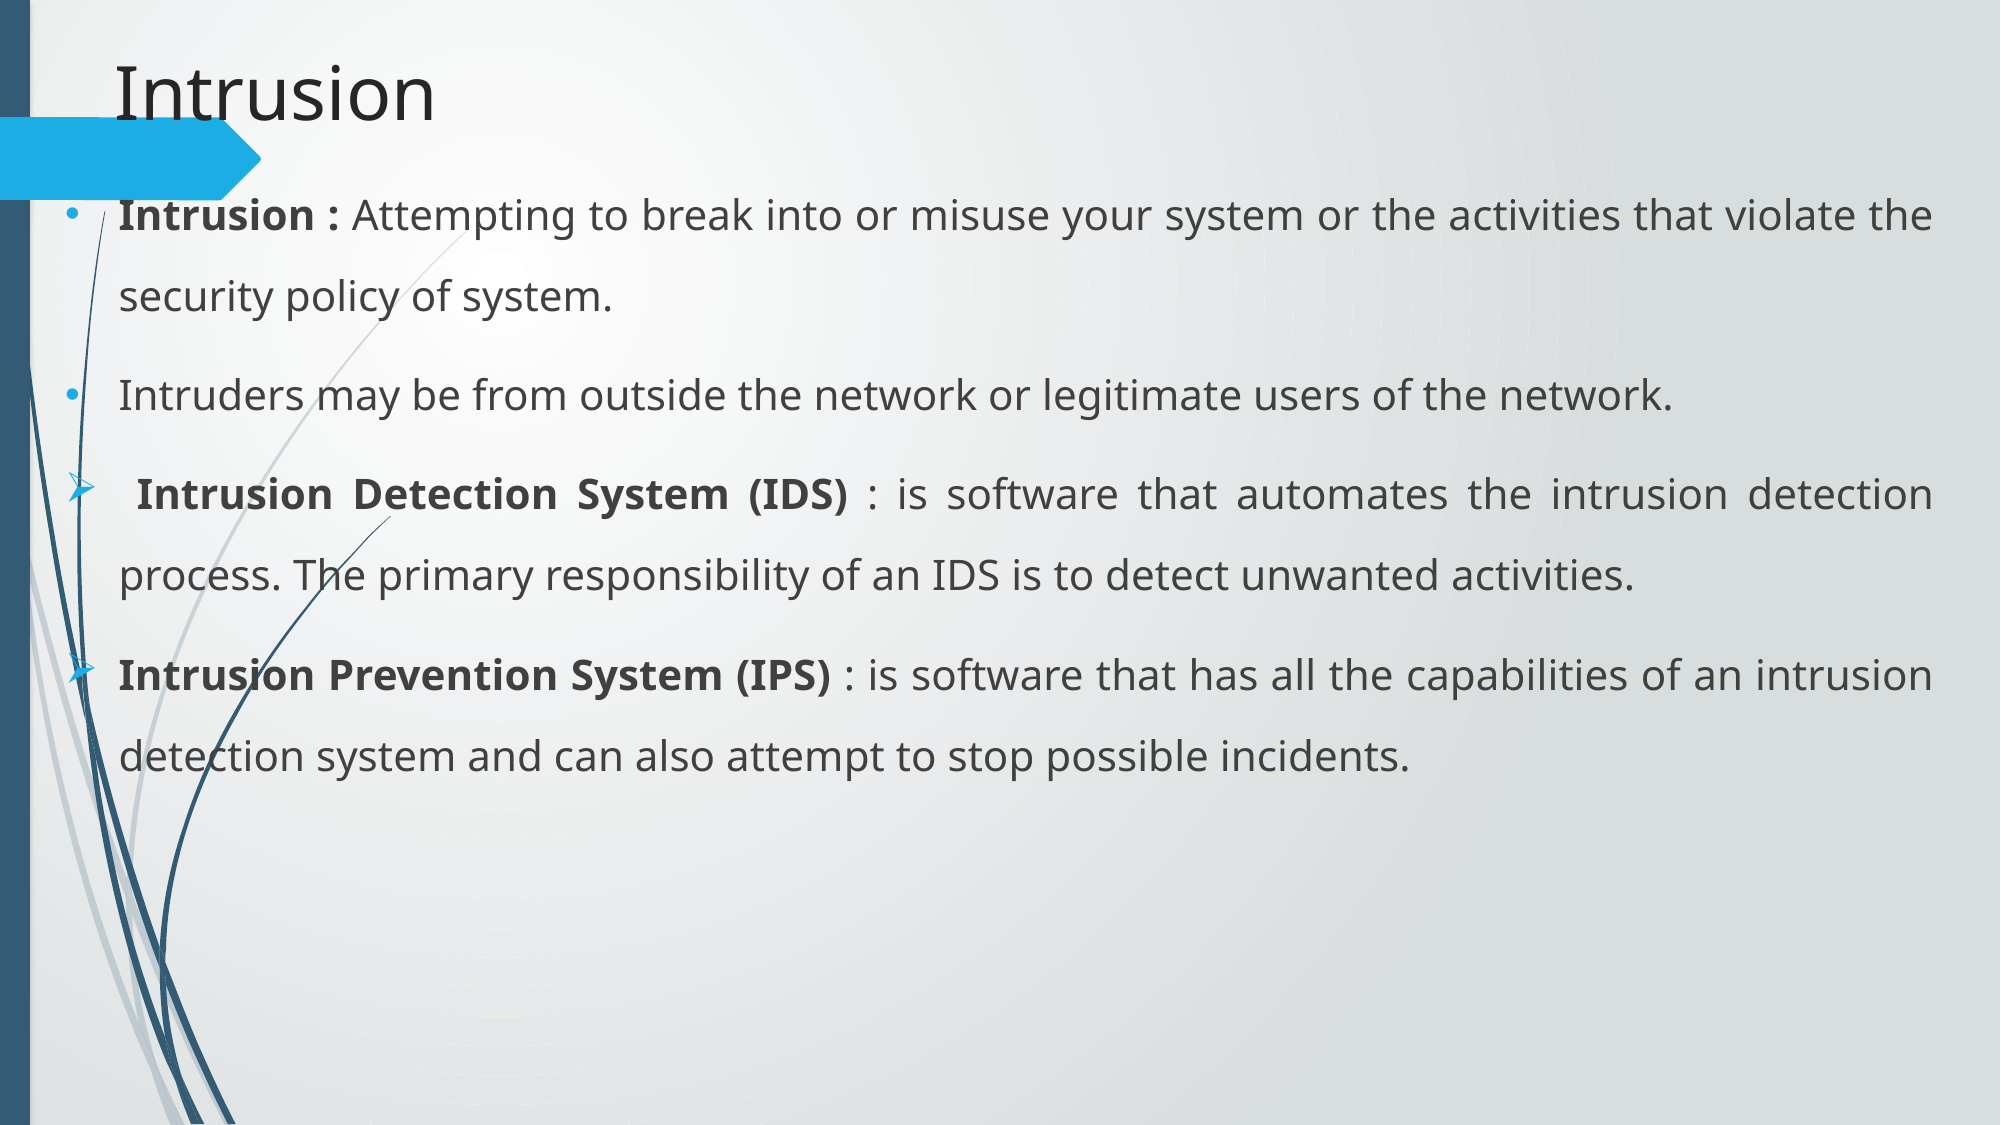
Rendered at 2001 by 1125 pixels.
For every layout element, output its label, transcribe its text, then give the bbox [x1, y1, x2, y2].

list Intrusion : Attempting to break into or misuse your system or the activities that violate the security policy of system. Intruders may be from outside the network or legitimate users of the network. Intrusion Detection System (IDS) : is software that automates the intrusion detection process. The primary responsibility of an IDS is to detect unwanted activities. Intrusion Prevention System (IPS) : is software that has all the capabilities of an intrusion detection system and can also attempt to stop possible incidents. [50, 149, 1950, 893]
title Intrusion [99, 37, 1900, 149]
